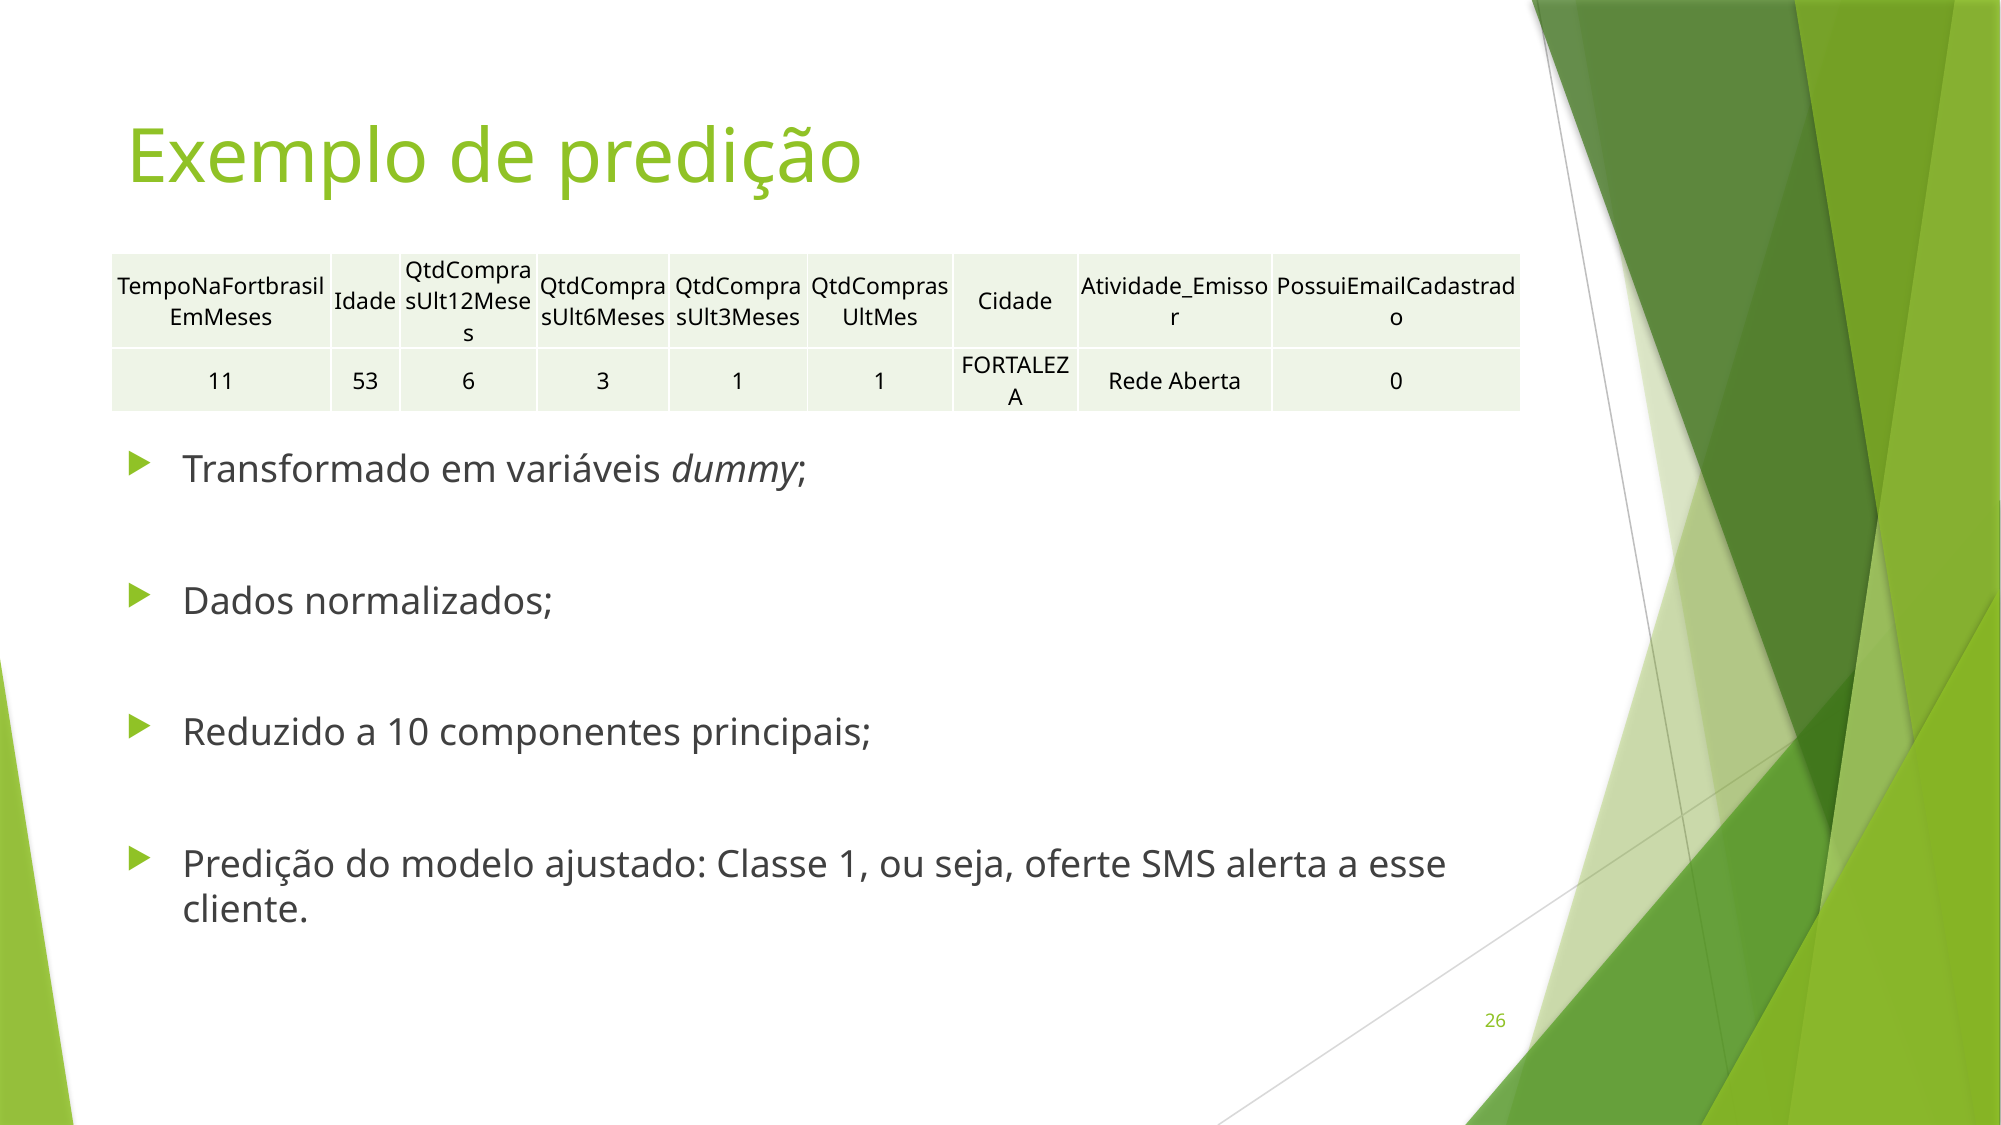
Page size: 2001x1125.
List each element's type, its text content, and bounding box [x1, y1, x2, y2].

table_header QtdComprasUlt3Meses [670, 254, 807, 347]
table_cell FORTALEZA [954, 349, 1077, 411]
title Exemplo de predição [111, 99, 1522, 252]
table_header QtdComprasUlt12Meses [401, 254, 536, 347]
table_cell 6 [401, 349, 536, 411]
table_header Cidade [954, 254, 1077, 347]
table_header QtdComprasUltMes [808, 254, 952, 347]
table_cell 0 [1273, 349, 1520, 411]
table_header Idade [332, 254, 399, 347]
table_cell 3 [538, 349, 668, 411]
table_cell Rede Aberta [1079, 349, 1271, 411]
table_header Atividade_Emissor [1079, 254, 1271, 347]
table_cell 1 [670, 349, 807, 411]
table_cell 53 [332, 349, 399, 411]
table_cell 1 [808, 349, 952, 411]
table_header TempoNaFortbrasilEmMeses [112, 254, 330, 347]
table_cell 11 [112, 349, 330, 411]
list Transformado em variáveis dummy; Dados normalizados; Reduzido a 10 componentes principais; Predição do modelo ajustado: Classe 1, ou seja, oferte SMS alerta a esse cliente. [111, 437, 1522, 991]
slide_number 26 [1409, 991, 1522, 1051]
table_header QtdComprasUlt6Meses [538, 254, 668, 347]
table_header PossuiEmailCadastrado [1273, 254, 1520, 347]
